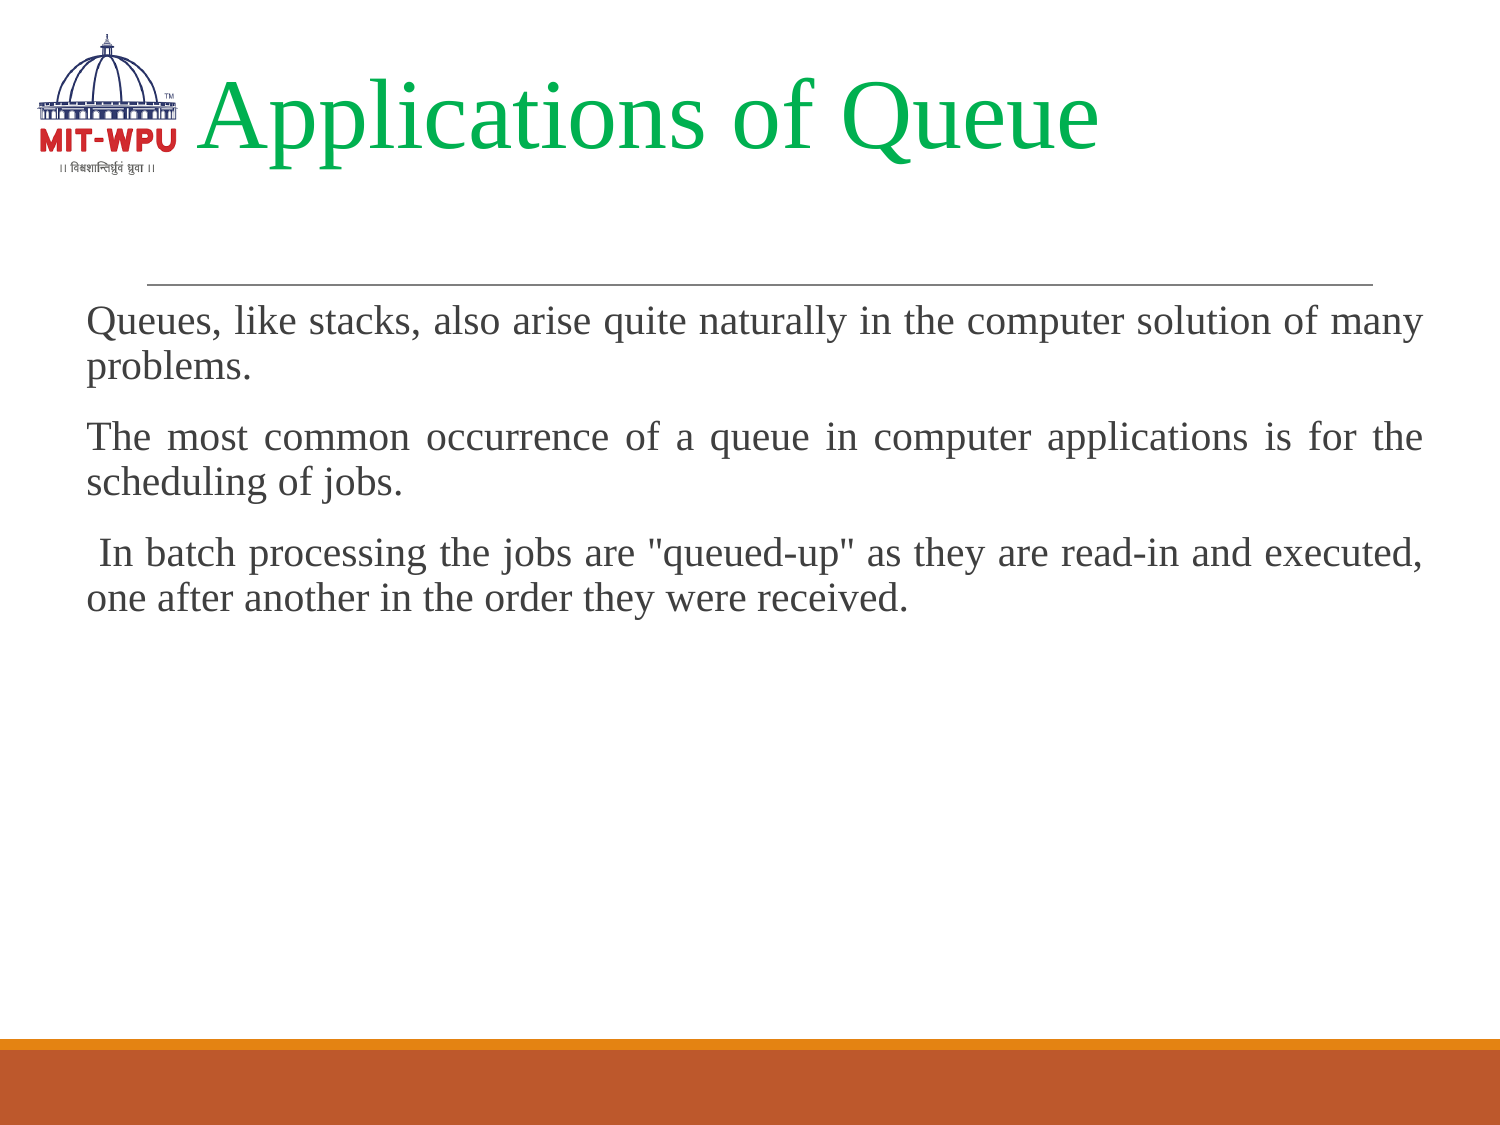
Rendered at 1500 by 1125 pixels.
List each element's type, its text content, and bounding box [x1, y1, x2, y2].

title Applications of Queue [199, 47, 1373, 176]
list Queues, like stacks, also arise quite naturally in the computer solution of many problems. The most common occurrence of a queue in computer applications is for the scheduling of jobs. In batch processing the jobs are ''queued-up'' as they are read-in and executed, one after another in the order they were received. [75, 290, 1425, 1005]
picture [37, 34, 195, 177]
